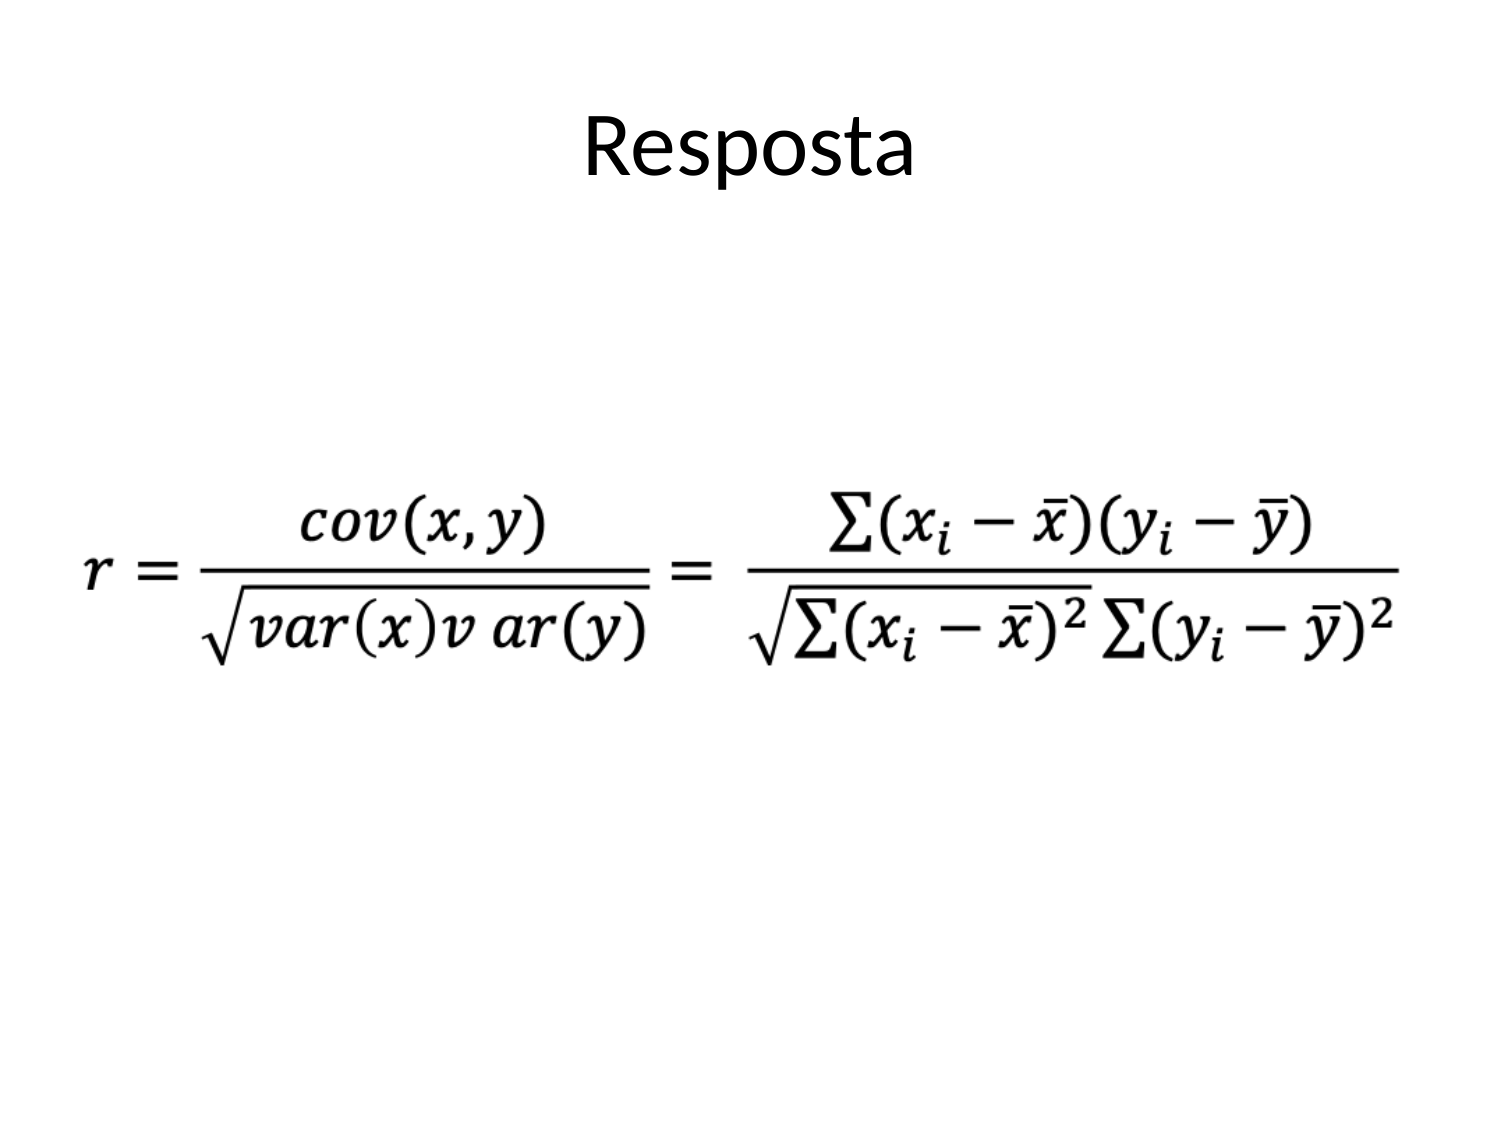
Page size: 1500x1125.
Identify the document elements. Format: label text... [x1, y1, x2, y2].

title Resposta [75, 45, 1425, 233]
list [48, 471, 1451, 695]
